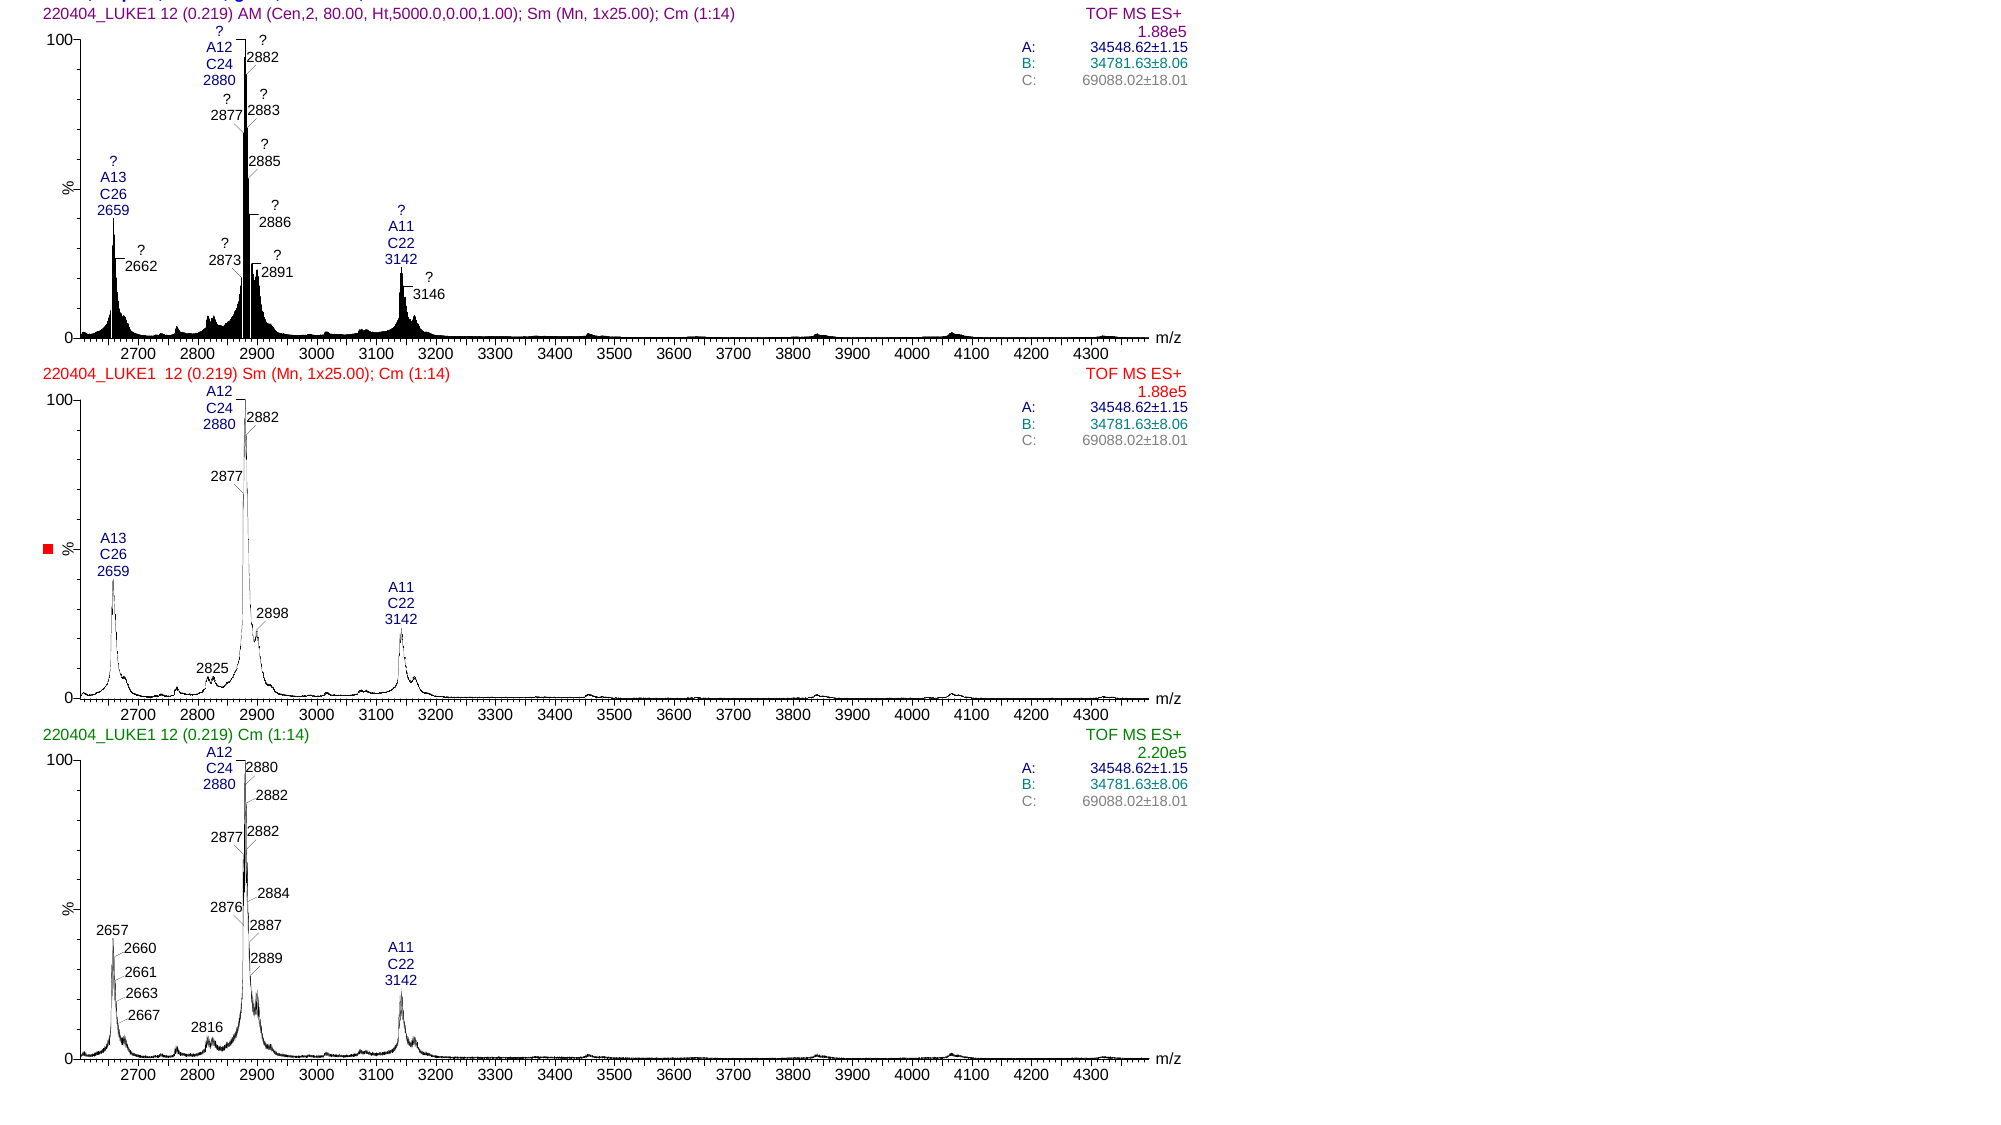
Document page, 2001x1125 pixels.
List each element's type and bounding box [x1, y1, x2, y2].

picture [41, 0, 1189, 1085]
